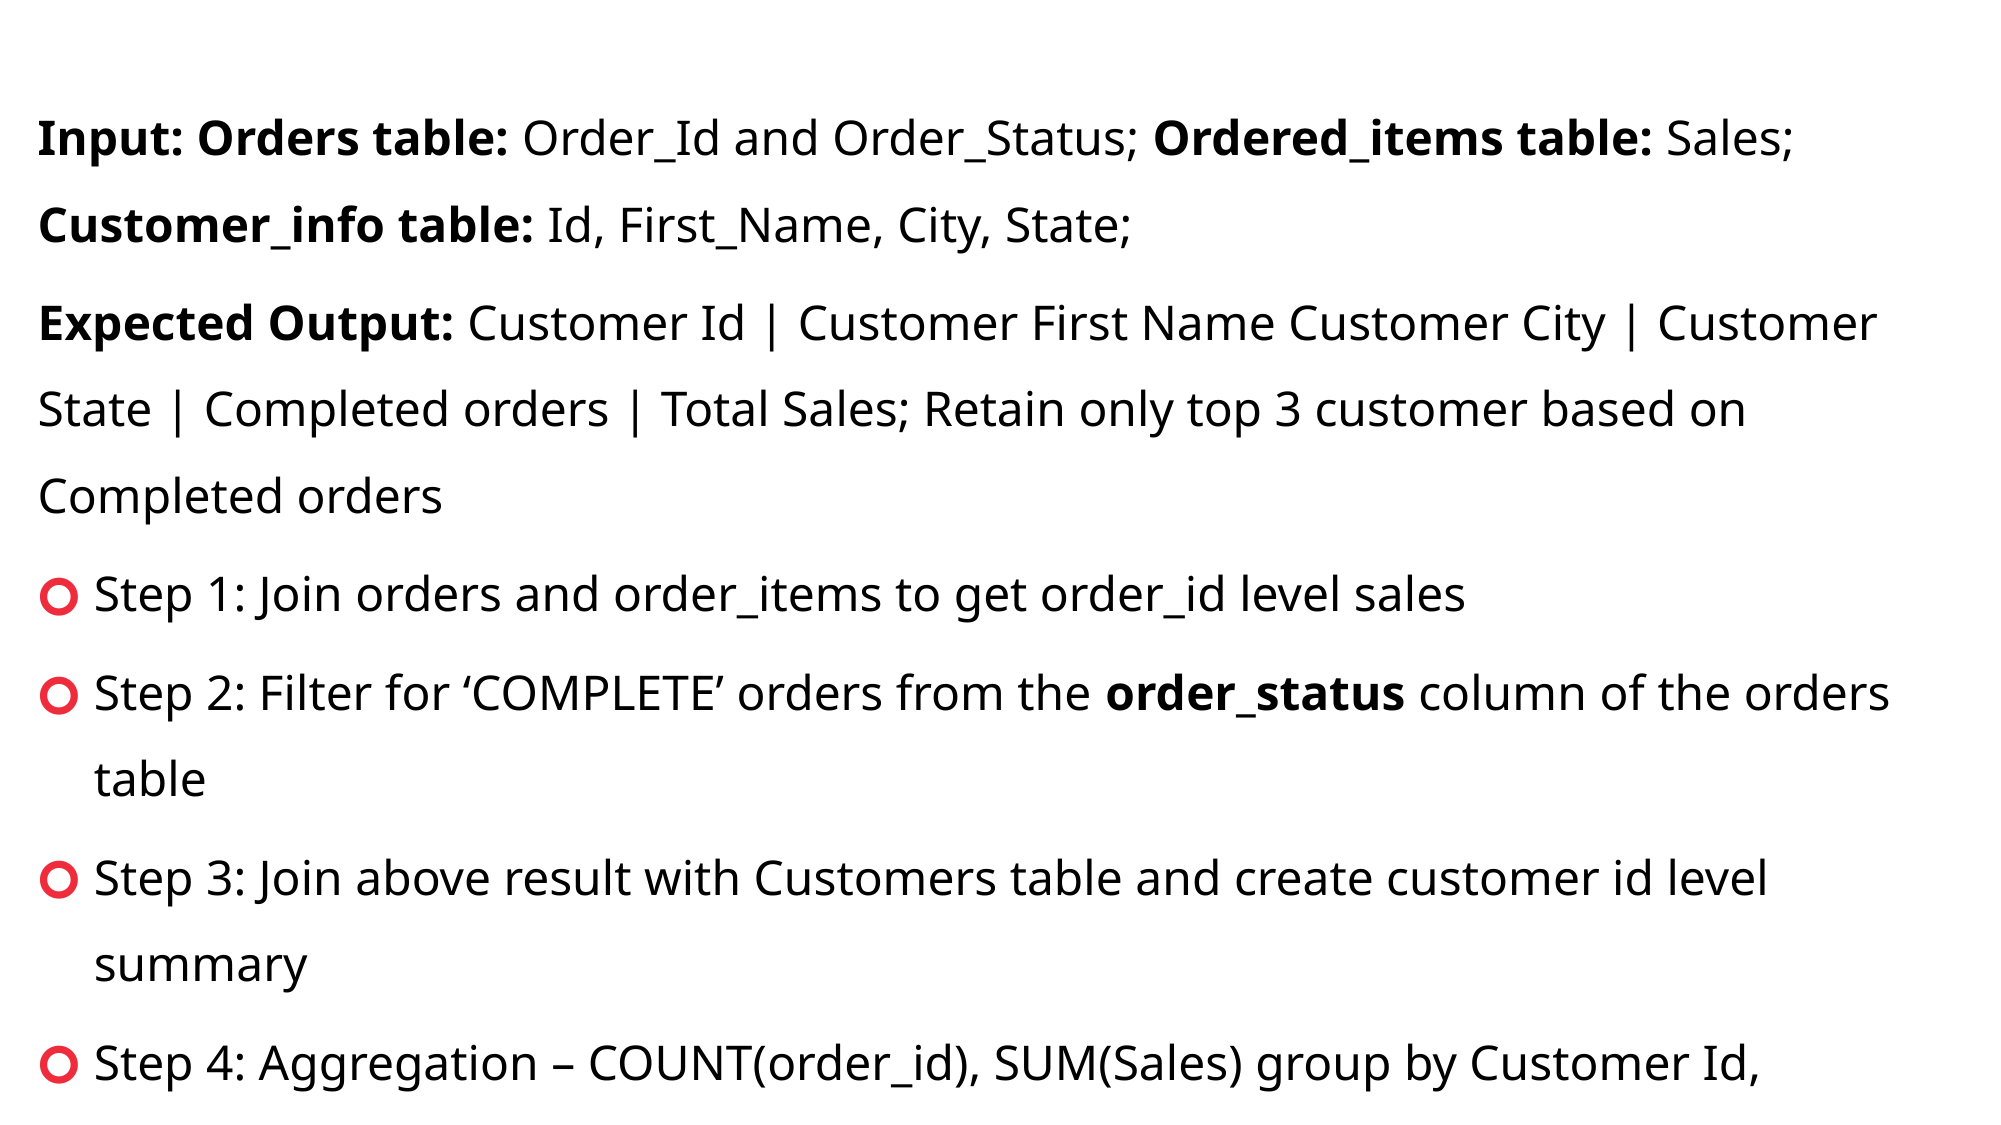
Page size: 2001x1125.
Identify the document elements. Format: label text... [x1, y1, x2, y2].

text_box Input: Orders table: Order_Id and Order_Status; Ordered_items table: Sales; Customer_info table: Id, First_Name, City, State; Expected Output: Customer Id | Customer First Name Customer City | Customer State | Completed orders | Total Sales; Retain only top 3 customer based on Completed orders Step 1: Join orders and order_items to get order_id level sales Step 2: Filter for ‘COMPLETE’ orders from the order_status column of the orders table Step 3: Join above result with Customers table and create customer id level summary Step 4: Aggregation – COUNT(order_id), SUM(Sales) group by Customer Id, Customer First Name, Customer City and Customer State [22, 64, 1944, 1125]
